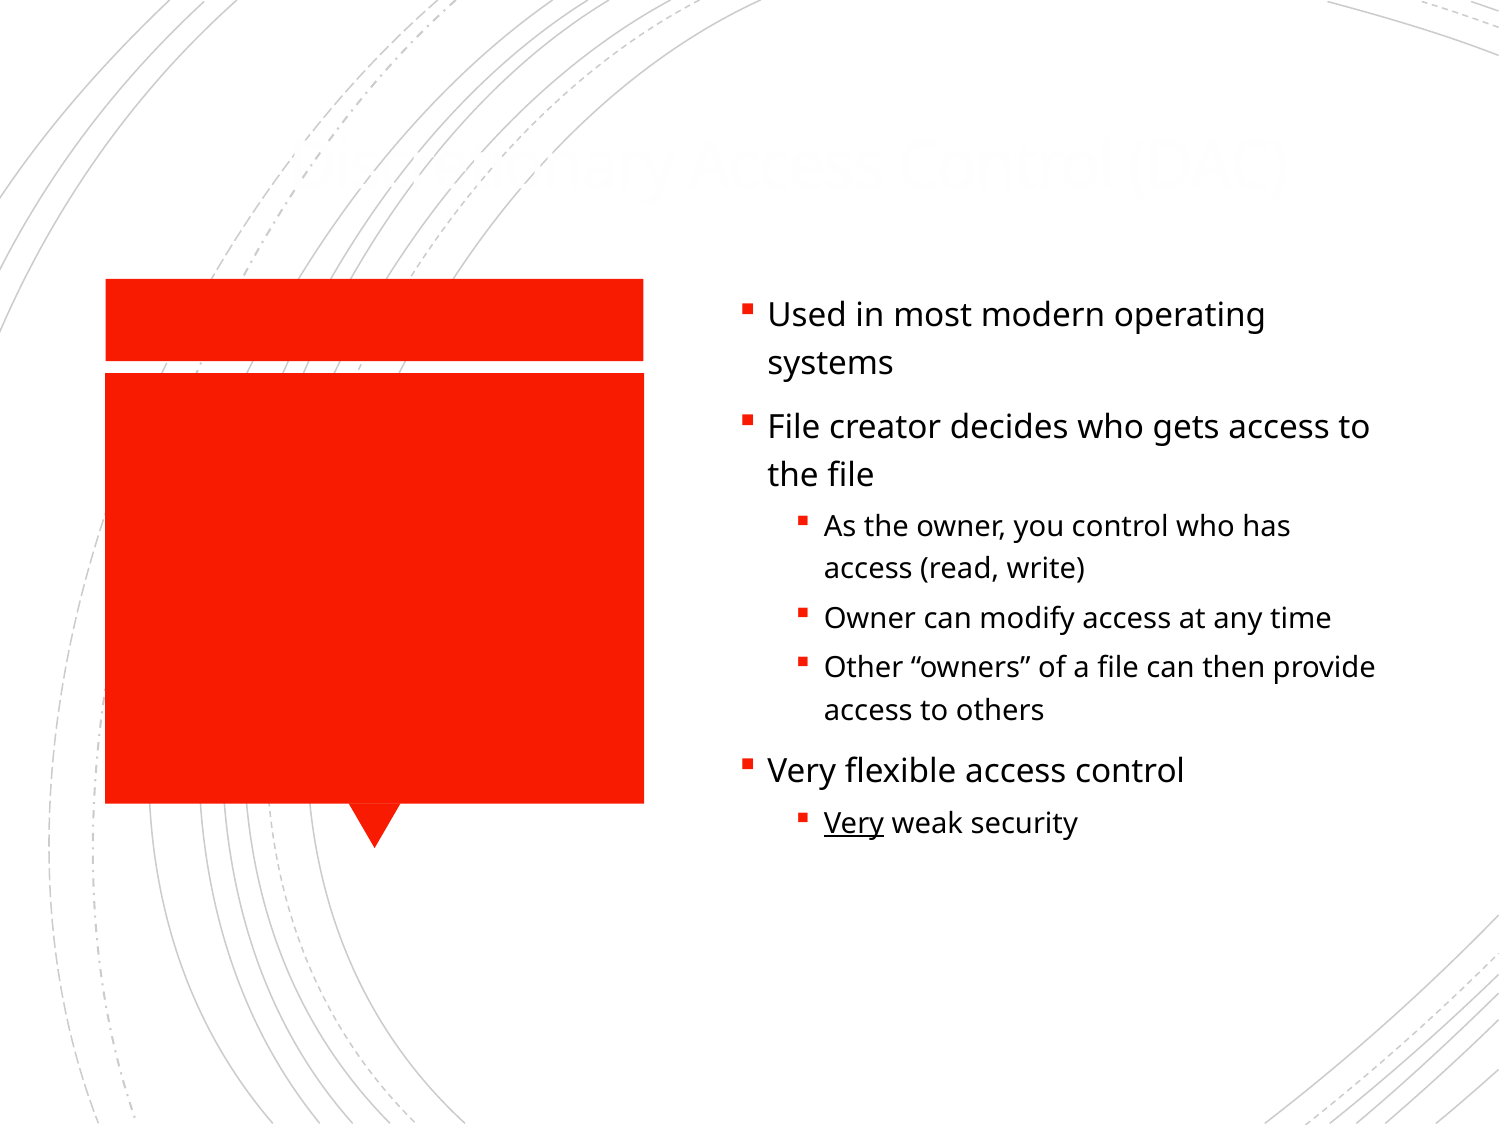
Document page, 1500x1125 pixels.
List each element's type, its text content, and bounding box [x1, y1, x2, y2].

title Discretionary Access Control (DAC) [103, 59, 1475, 278]
list Used in most modern operating systems File creator decides who gets access to the file As the owner, you control who has access (read, write) Owner can modify access at any time Other “owners” of a file can then provide access to others Very flexible access control Very weak security [724, 131, 1396, 993]
